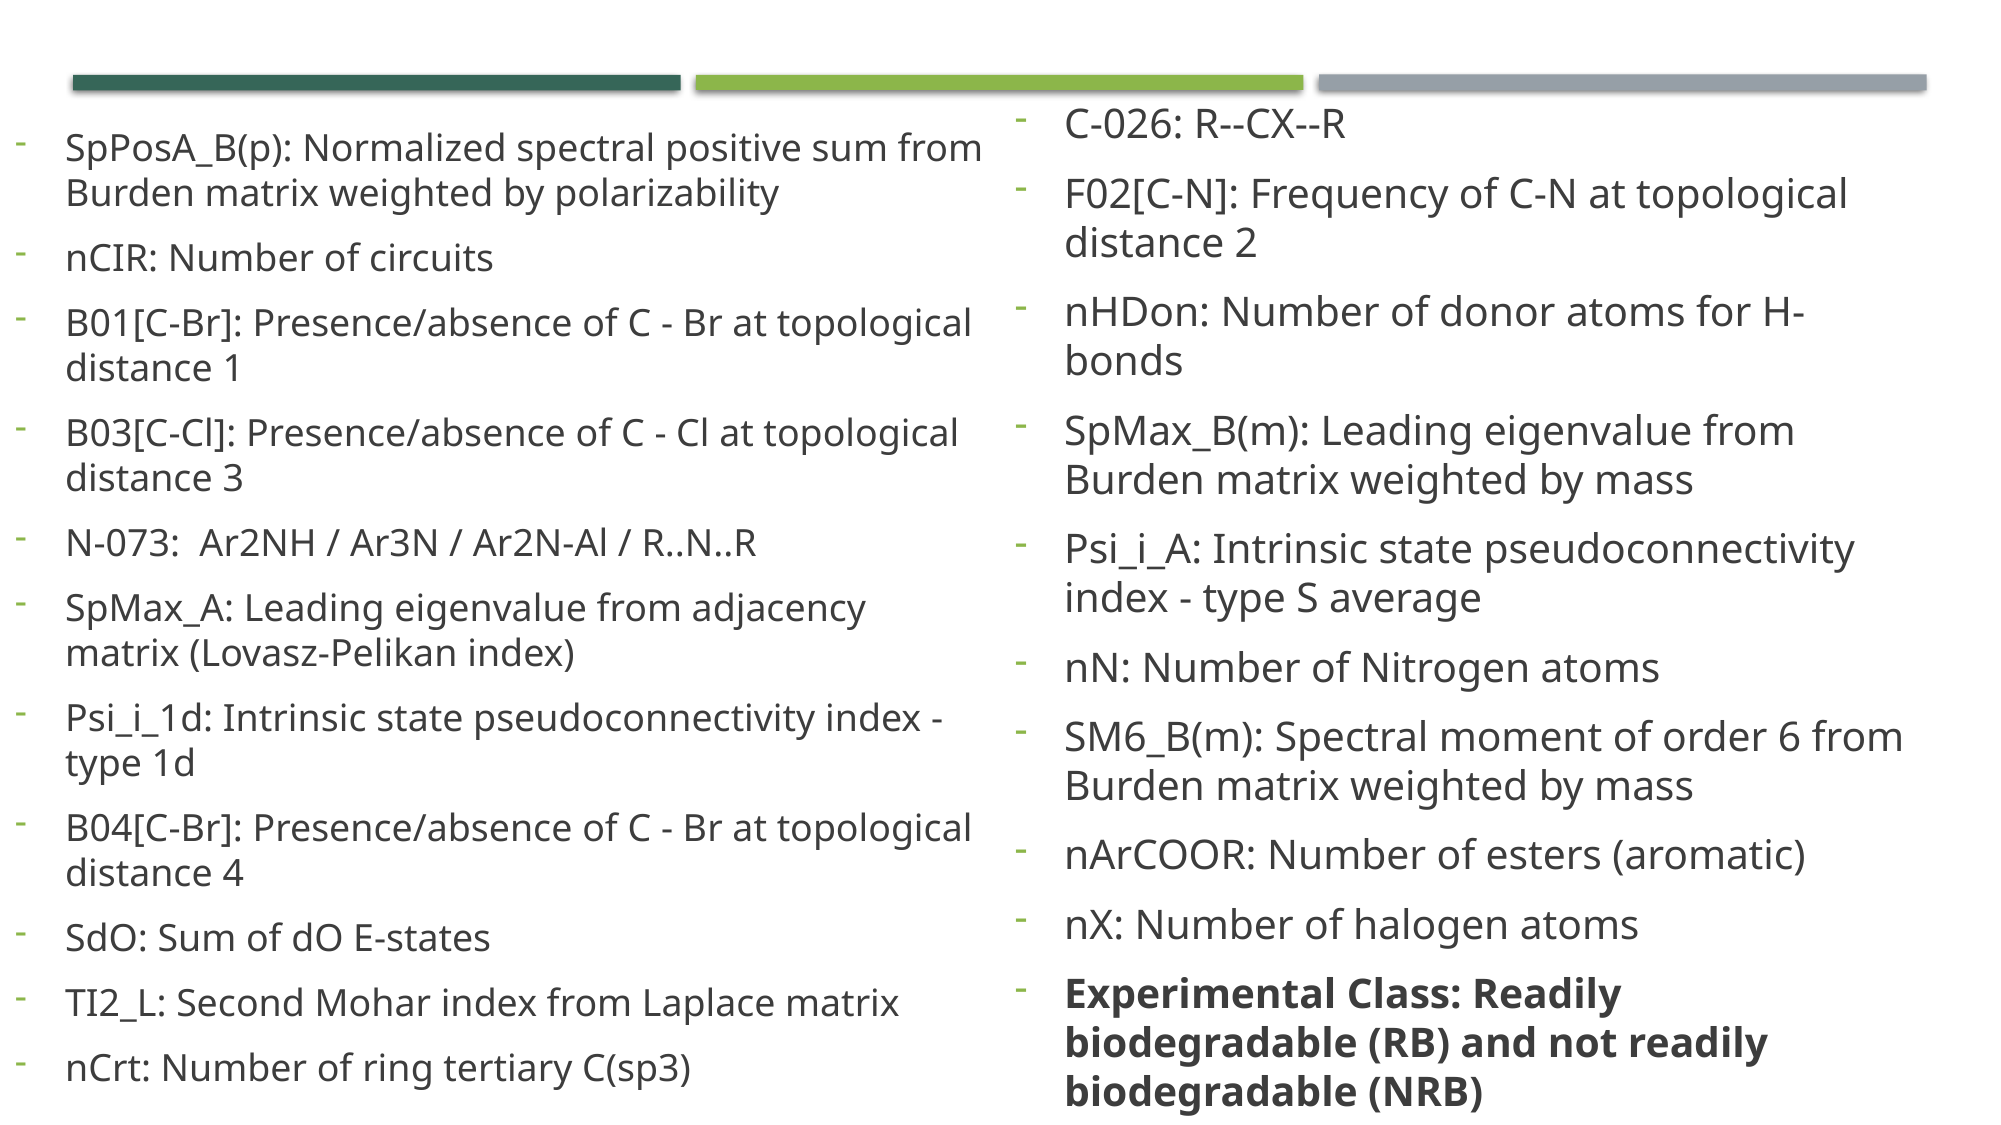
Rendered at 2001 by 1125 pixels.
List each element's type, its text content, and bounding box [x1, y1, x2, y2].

list SpPosA_B(p): Normalized spectral positive sum from Burden matrix weighted by polarizability nCIR: Number of circuits B01[C-Br]: Presence/absence of C - Br at topological distance 1 B03[C-Cl]: Presence/absence of C - Cl at topological distance 3 N-073: Ar2NH / Ar3N / Ar2N-Al / R..N..R SpMax_A: Leading eigenvalue from adjacency matrix (Lovasz-Pelikan index) Psi_i_1d: Intrinsic state pseudoconnectivity index - type 1d B04[C-Br]: Presence/absence of C - Br at topological distance 4 SdO: Sum of dO E-states TI2_L: Second Mohar index from Laplace matrix nCrt: Number of ring tertiary C(sp3) [0, 87, 999, 1125]
text_box C-026: R--CX--R F02[C-N]: Frequency of C-N at topological distance 2 nHDon: Number of donor atoms for H-bonds SpMax_B(m): Leading eigenvalue from Burden matrix weighted by mass Psi_i_A: Intrinsic state pseudoconnectivity index - type S average nN: Number of Nitrogen atoms SM6_B(m): Spectral moment of order 6 from Burden matrix weighted by mass nArCOOR: Number of esters (aromatic) nX: Number of halogen atoms Experimental Class: Readily biodegradable (RB) and not readily biodegradable (NRB) [999, 87, 1924, 1125]
